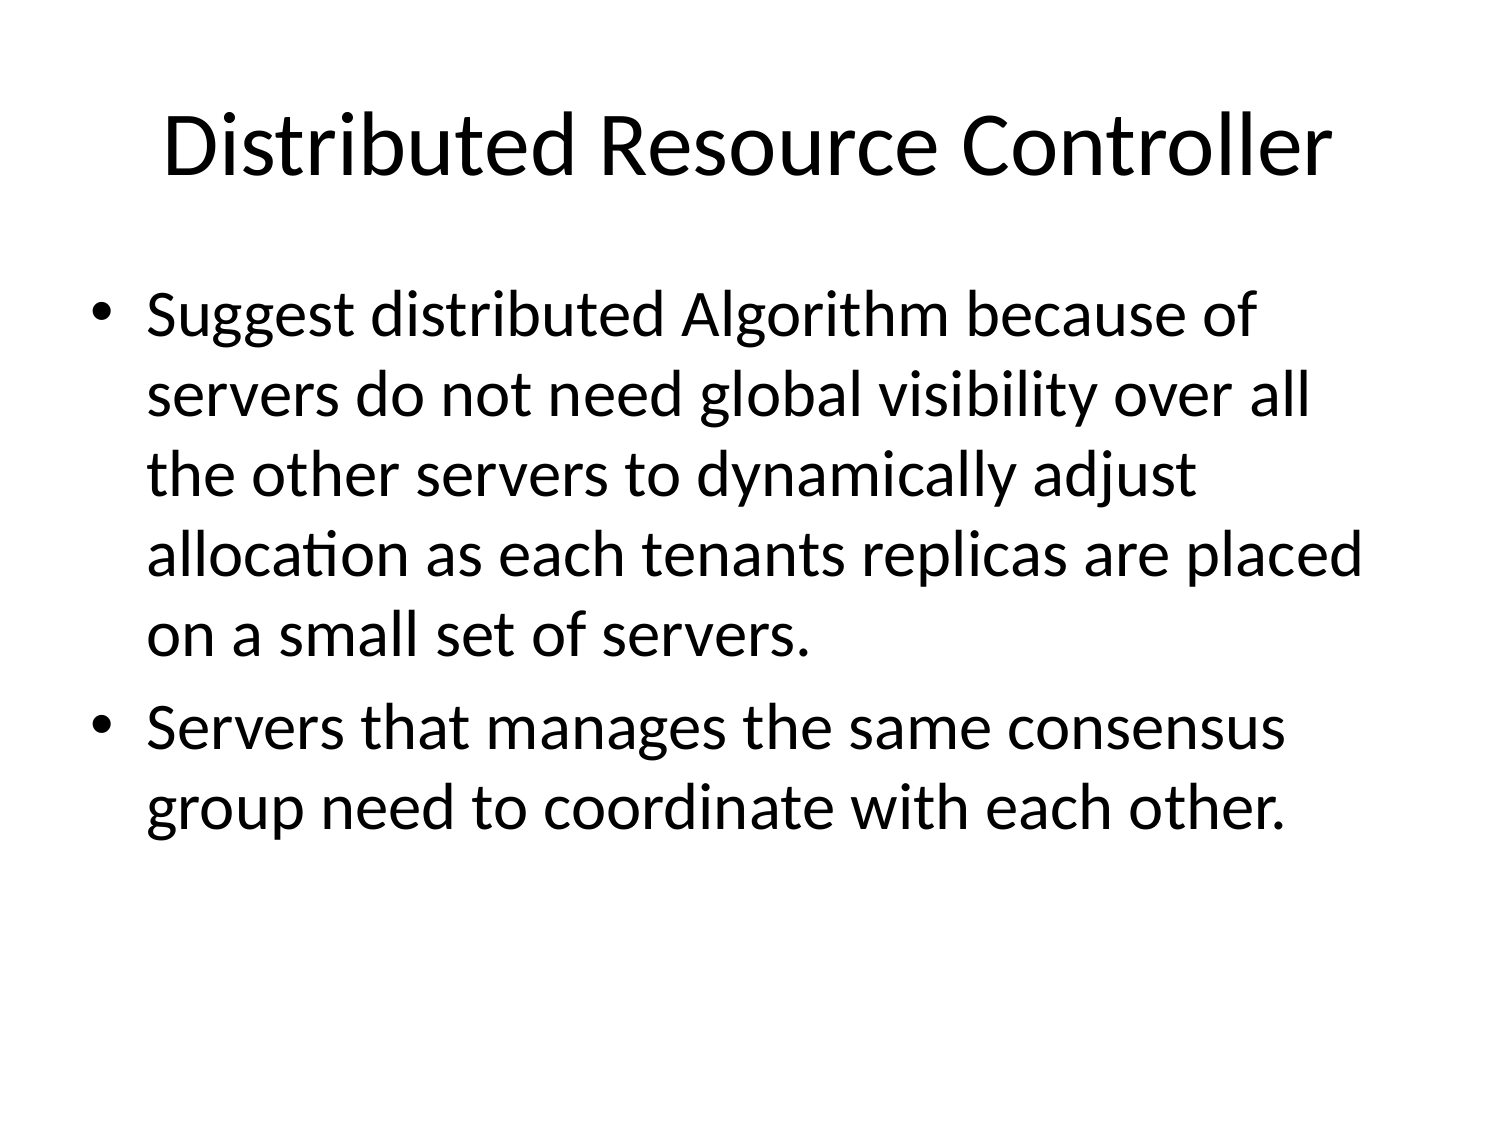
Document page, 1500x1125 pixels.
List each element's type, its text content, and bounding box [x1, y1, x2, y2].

list Suggest distributed Algorithm because of servers do not need global visibility over all the other servers to dynamically adjust allocation as each tenants replicas are placed on a small set of servers. Servers that manages the same consensus group need to coordinate with each other. [75, 262, 1425, 1005]
title Distributed Resource Controller [75, 45, 1425, 233]
